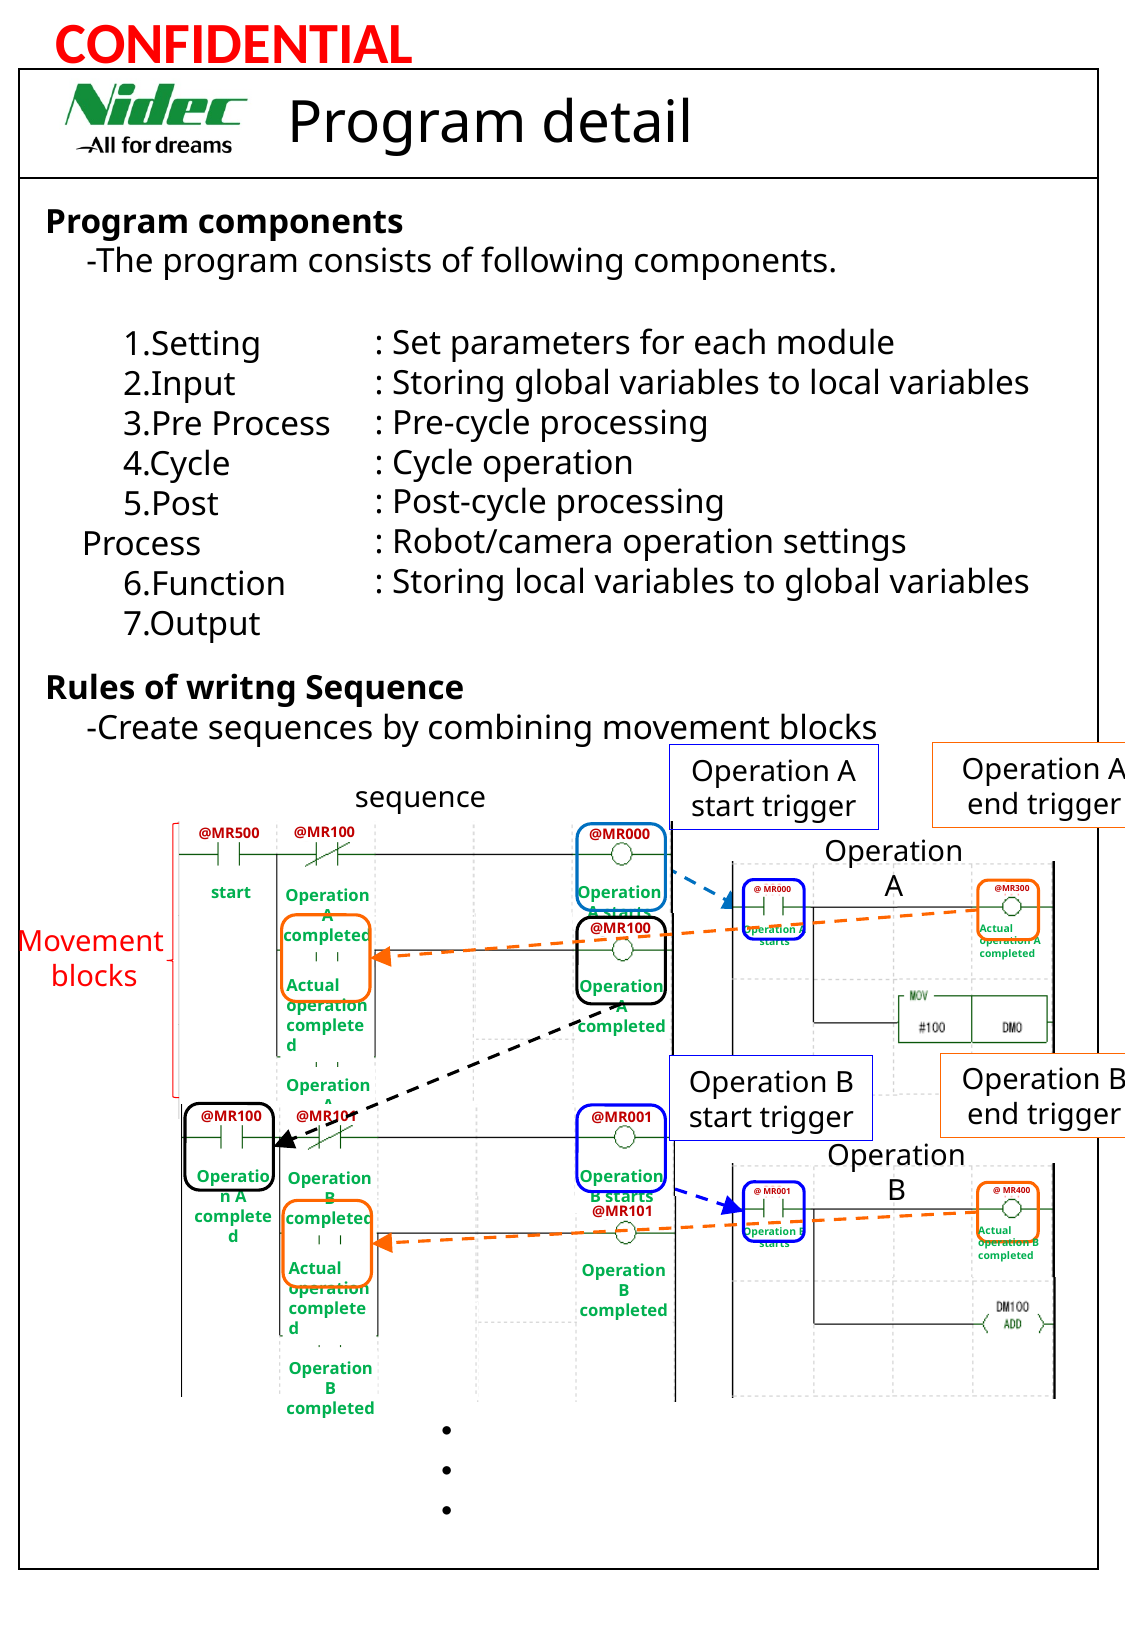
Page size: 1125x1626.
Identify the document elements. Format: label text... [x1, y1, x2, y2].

text_box Operation A end trigger [932, 742, 1125, 828]
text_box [731, 861, 1066, 1097]
text_box Operation A start trigger [669, 744, 879, 830]
text_box Rules of writng Sequence -Create sequences by combining movement blocks [30, 659, 1112, 754]
title Program detail [272, 74, 1082, 174]
picture [49, 70, 263, 168]
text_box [371, 1212, 978, 1244]
text_box Operation B start trigger [677, 1055, 873, 1141]
text_box Operation A [801, 825, 987, 861]
text_box Operation B end trigger [940, 1053, 1125, 1138]
text_box 1.Setting 2.Input 3.Pre Process 4.Cycle 5.Post Process 6.Function 7.Output [67, 315, 394, 650]
text_box [172, 822, 178, 914]
text_box Operation B [804, 1128, 989, 1163]
text_box Program components -The program consists of following components. [30, 192, 1112, 287]
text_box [677, 866, 731, 909]
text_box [731, 1163, 1066, 1399]
text_box : Set parameters for each module : Storing global variables to local variables : Pre-cycle processing : Cycle operation : Post-cycle processing : Robot/camera operation settings : Storing local variables to global variables [359, 313, 1112, 608]
text_box [172, 1000, 178, 1099]
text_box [178, 771, 677, 1540]
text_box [369, 909, 978, 959]
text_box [677, 1188, 744, 1212]
text_box Movement blocks [1, 914, 178, 1000]
